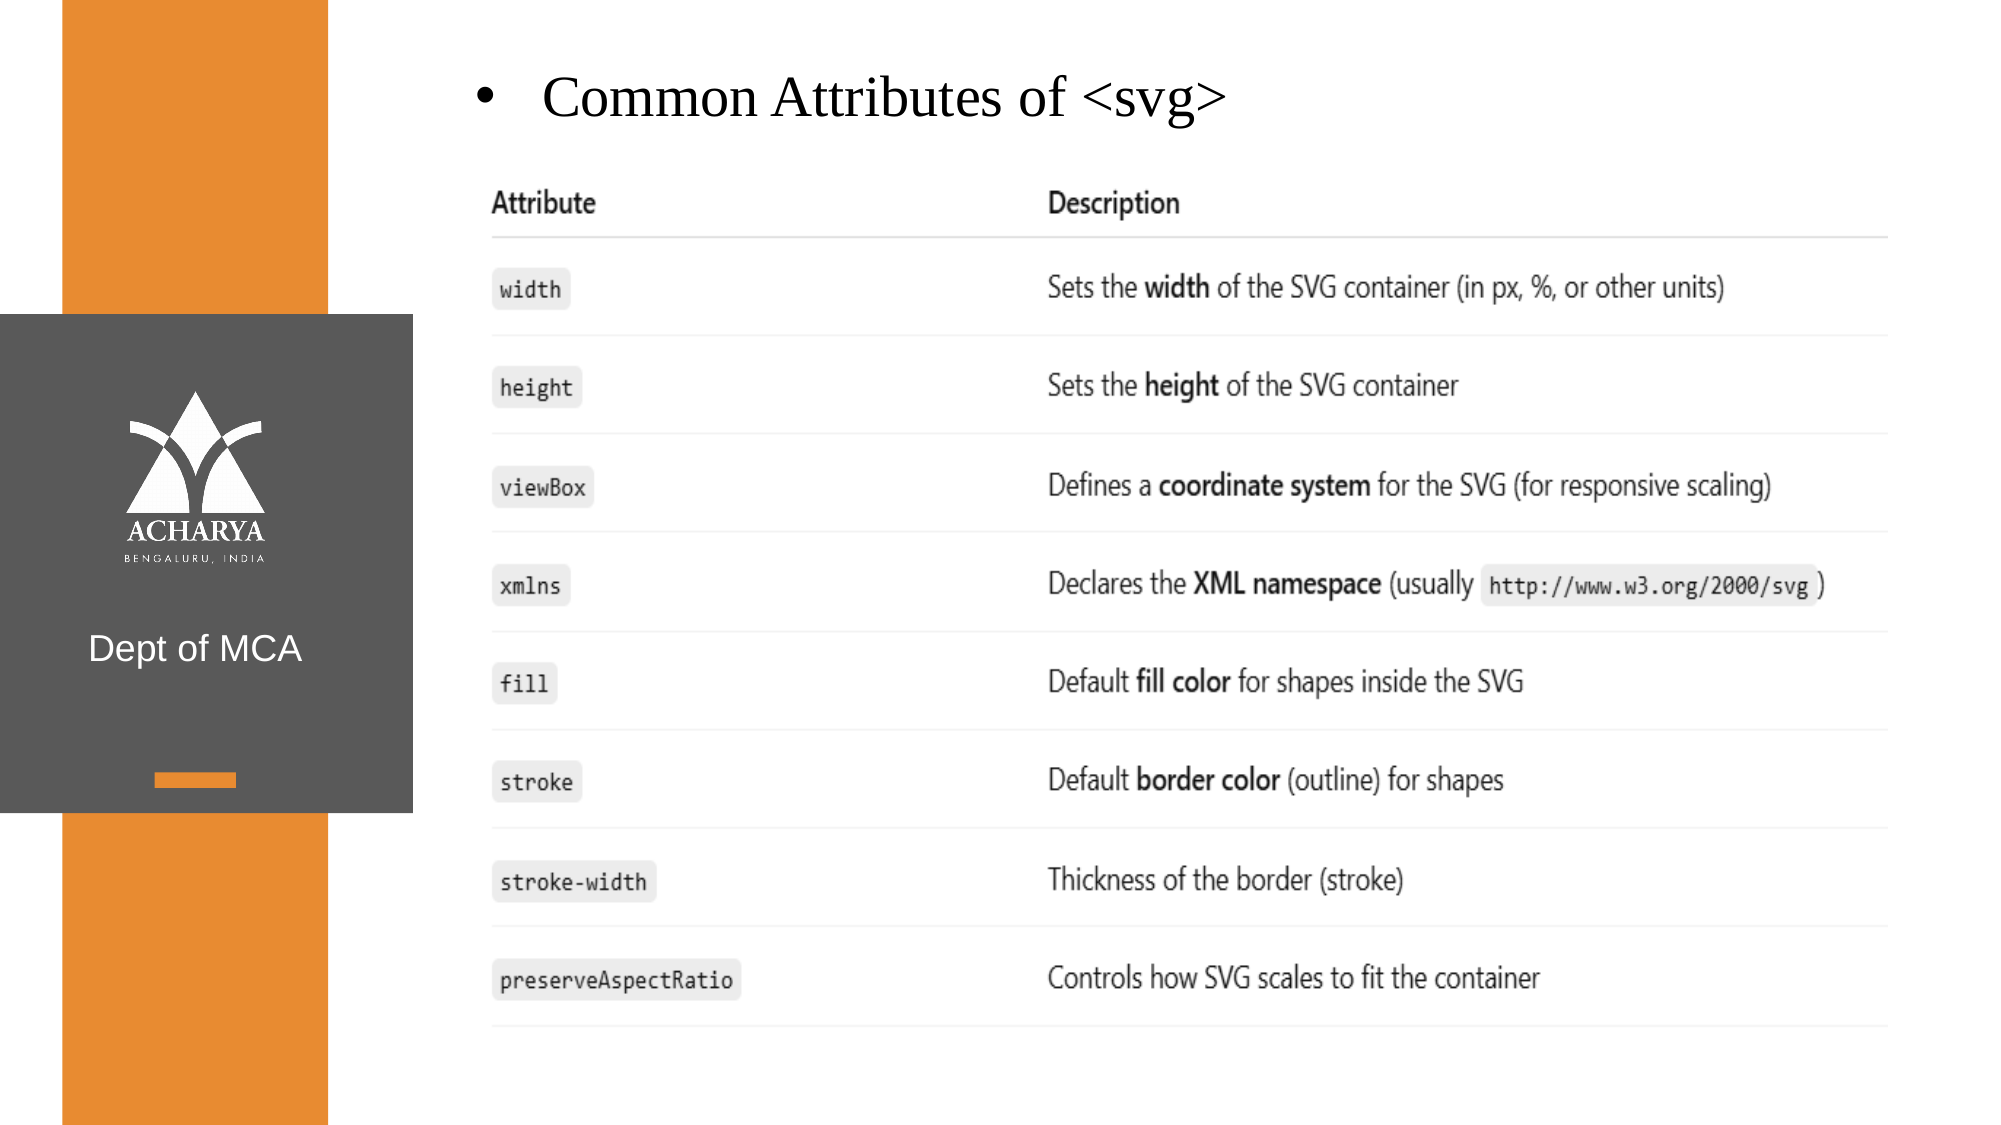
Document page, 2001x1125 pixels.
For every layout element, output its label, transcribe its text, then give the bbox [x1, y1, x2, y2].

list Common Attributes of <svg> [452, 59, 1952, 1014]
picture [466, 170, 1889, 1050]
picture [125, 391, 265, 564]
